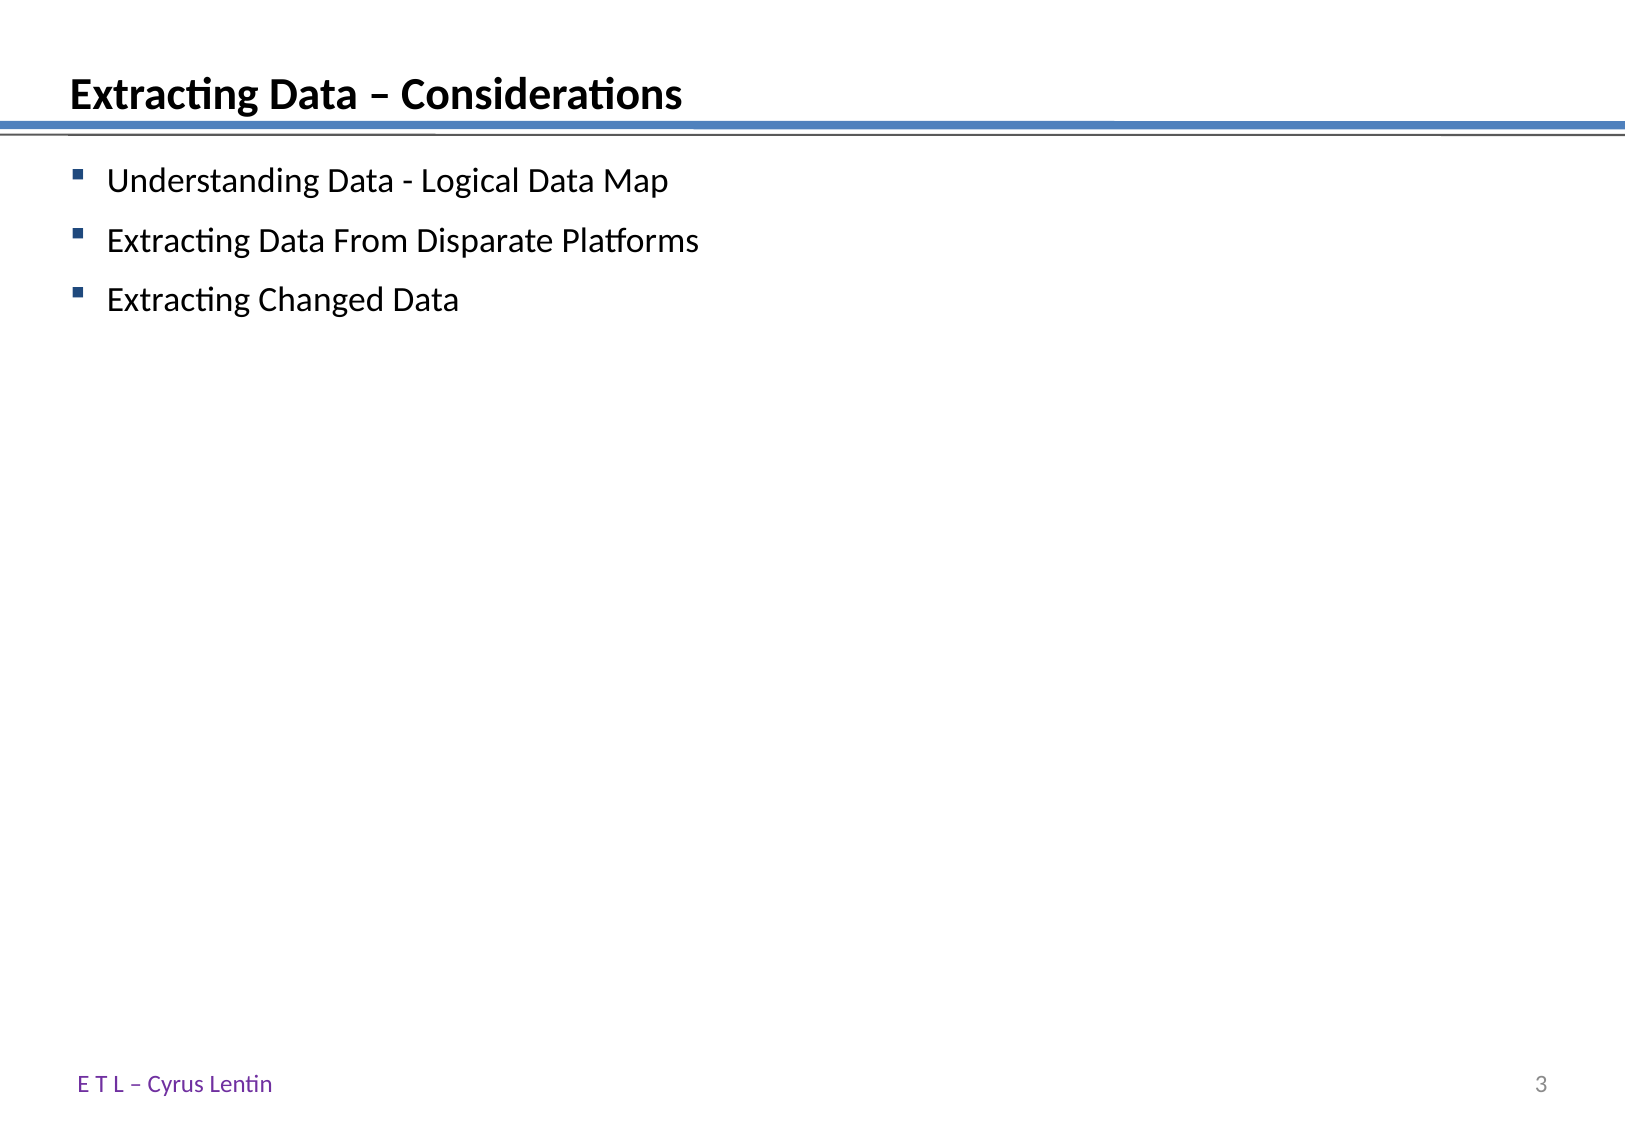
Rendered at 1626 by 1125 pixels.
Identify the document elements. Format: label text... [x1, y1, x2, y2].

slide_number 2 [1164, 1062, 1563, 1103]
list Understanding Data - Logical Data Map Extracting Data From Disparate Platforms Extracting Changed Data [62, 149, 1563, 1050]
footer E T L – Cyrus Lentin [62, 1062, 575, 1103]
title Extracting Data – Considerations [62, 10, 1563, 126]
